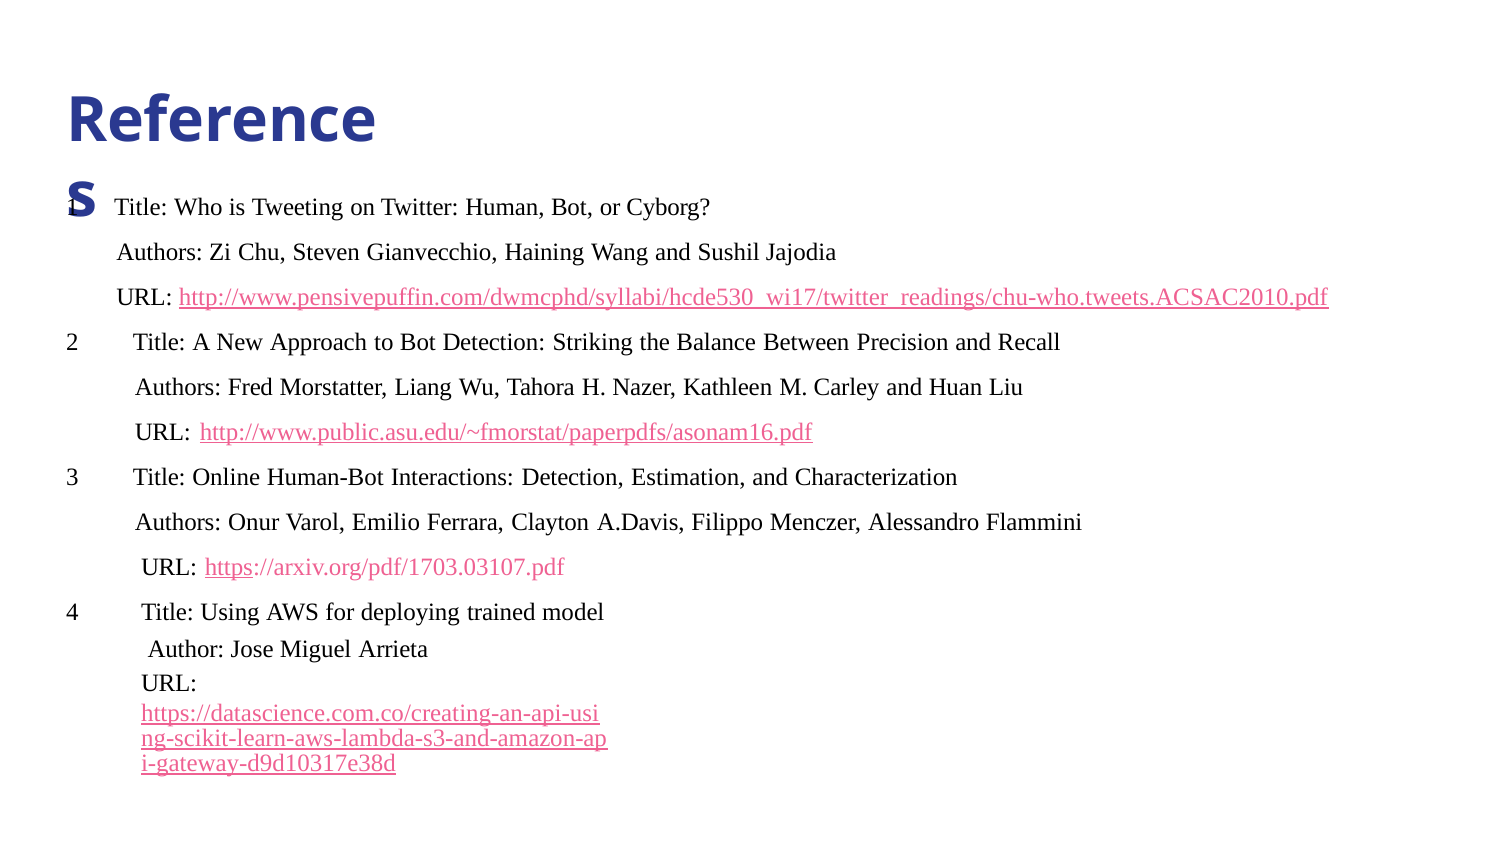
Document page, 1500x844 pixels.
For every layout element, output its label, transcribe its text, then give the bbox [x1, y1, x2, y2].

text_box Title: Who is Tweeting on Twitter: Human, Bot, or Cyborg? Authors: Zi Chu, Steven Gianvecchio, Haining Wang and Sushil Jajodia URL: http://www.pensivepuffin.com/dwmcphd/syllabi/hcde530_wi17/twitter_readings/chu-who.tweets.ACSAC2010.pdf Title: A New Approach to Bot Detection: Striking the Balance Between Precision and Recall Authors: Fred Morstatter, Liang Wu, Tahora H. Nazer, Kathleen M. Carley and Huan Liu URL: http://www.public.asu.edu/~fmorstat/paperpdfs/asonam16.pdf Title: Online Human-Bot Interactions: Detection, Estimation, and Characterization Authors: Onur Varol, Emilio Ferrara, Clayton A.Davis, Filippo Menczer, Alessandro Flammini URL: https://arxiv.org/pdf/1703.03107.pdf Title: Using AWS for deploying trained model Author: Jose Miguel Arrieta URL: https://datascience.com.co/creating-an-api-using-scikit-learn-aws-lambda-s3-and-amazon-api-gateway-d9d10317e38d [64, 173, 1393, 727]
title References [64, 77, 382, 173]
